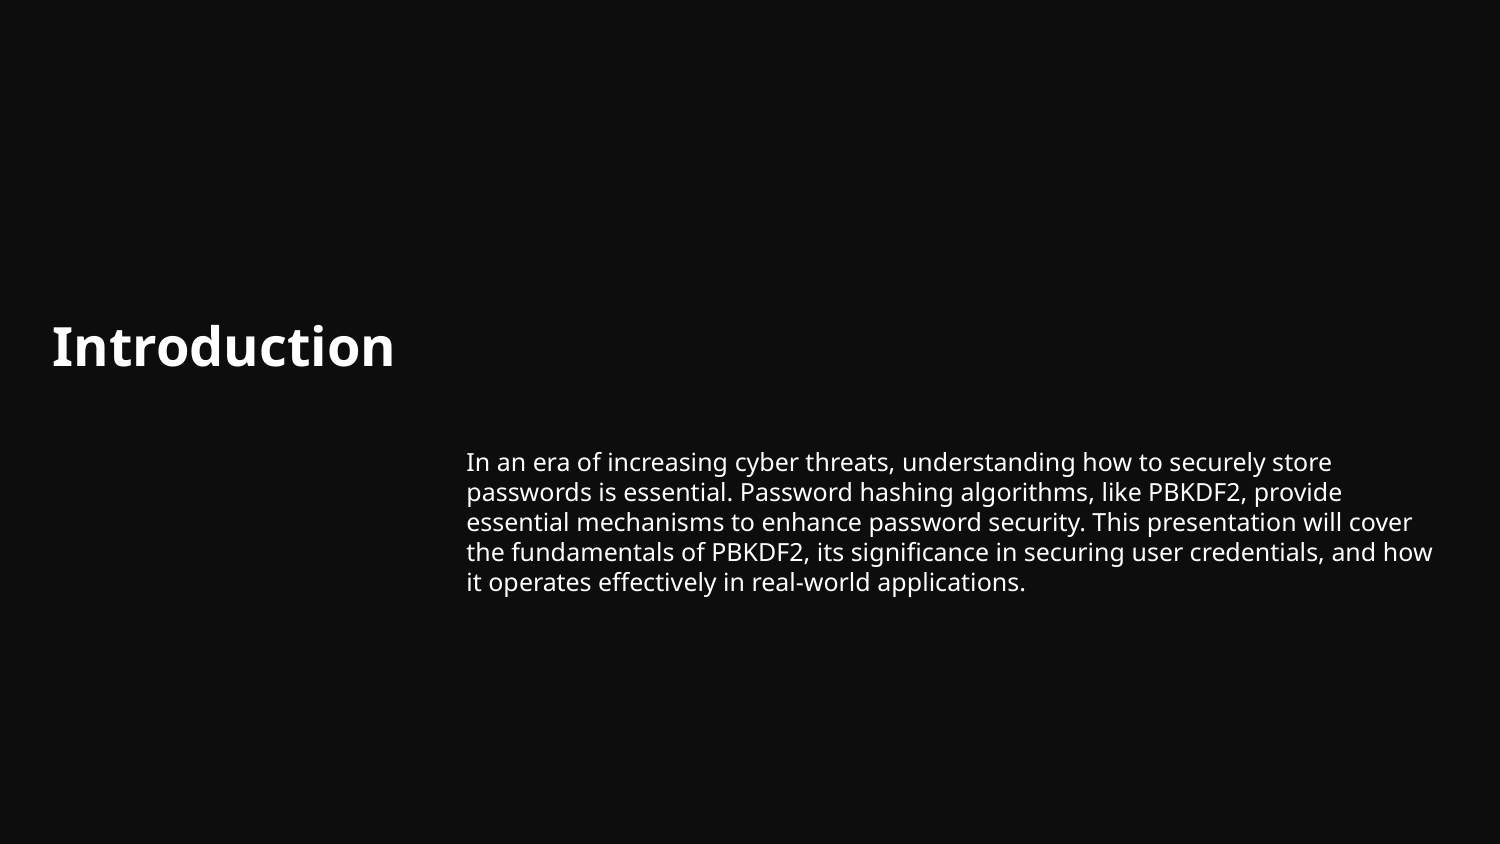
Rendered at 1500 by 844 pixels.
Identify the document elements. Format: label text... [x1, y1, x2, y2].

subtitle In an era of increasing cyber threats, understanding how to securely store passwords is essential. Password hashing algorithms, like PBKDF2, provide essential mechanisms to enhance password security. This presentation will cover the fundamentals of PBKDF2, its significance in securing user credentials, and how it operates effectively in real-world applications. [414, 431, 1463, 699]
title Introduction [37, 145, 1268, 393]
